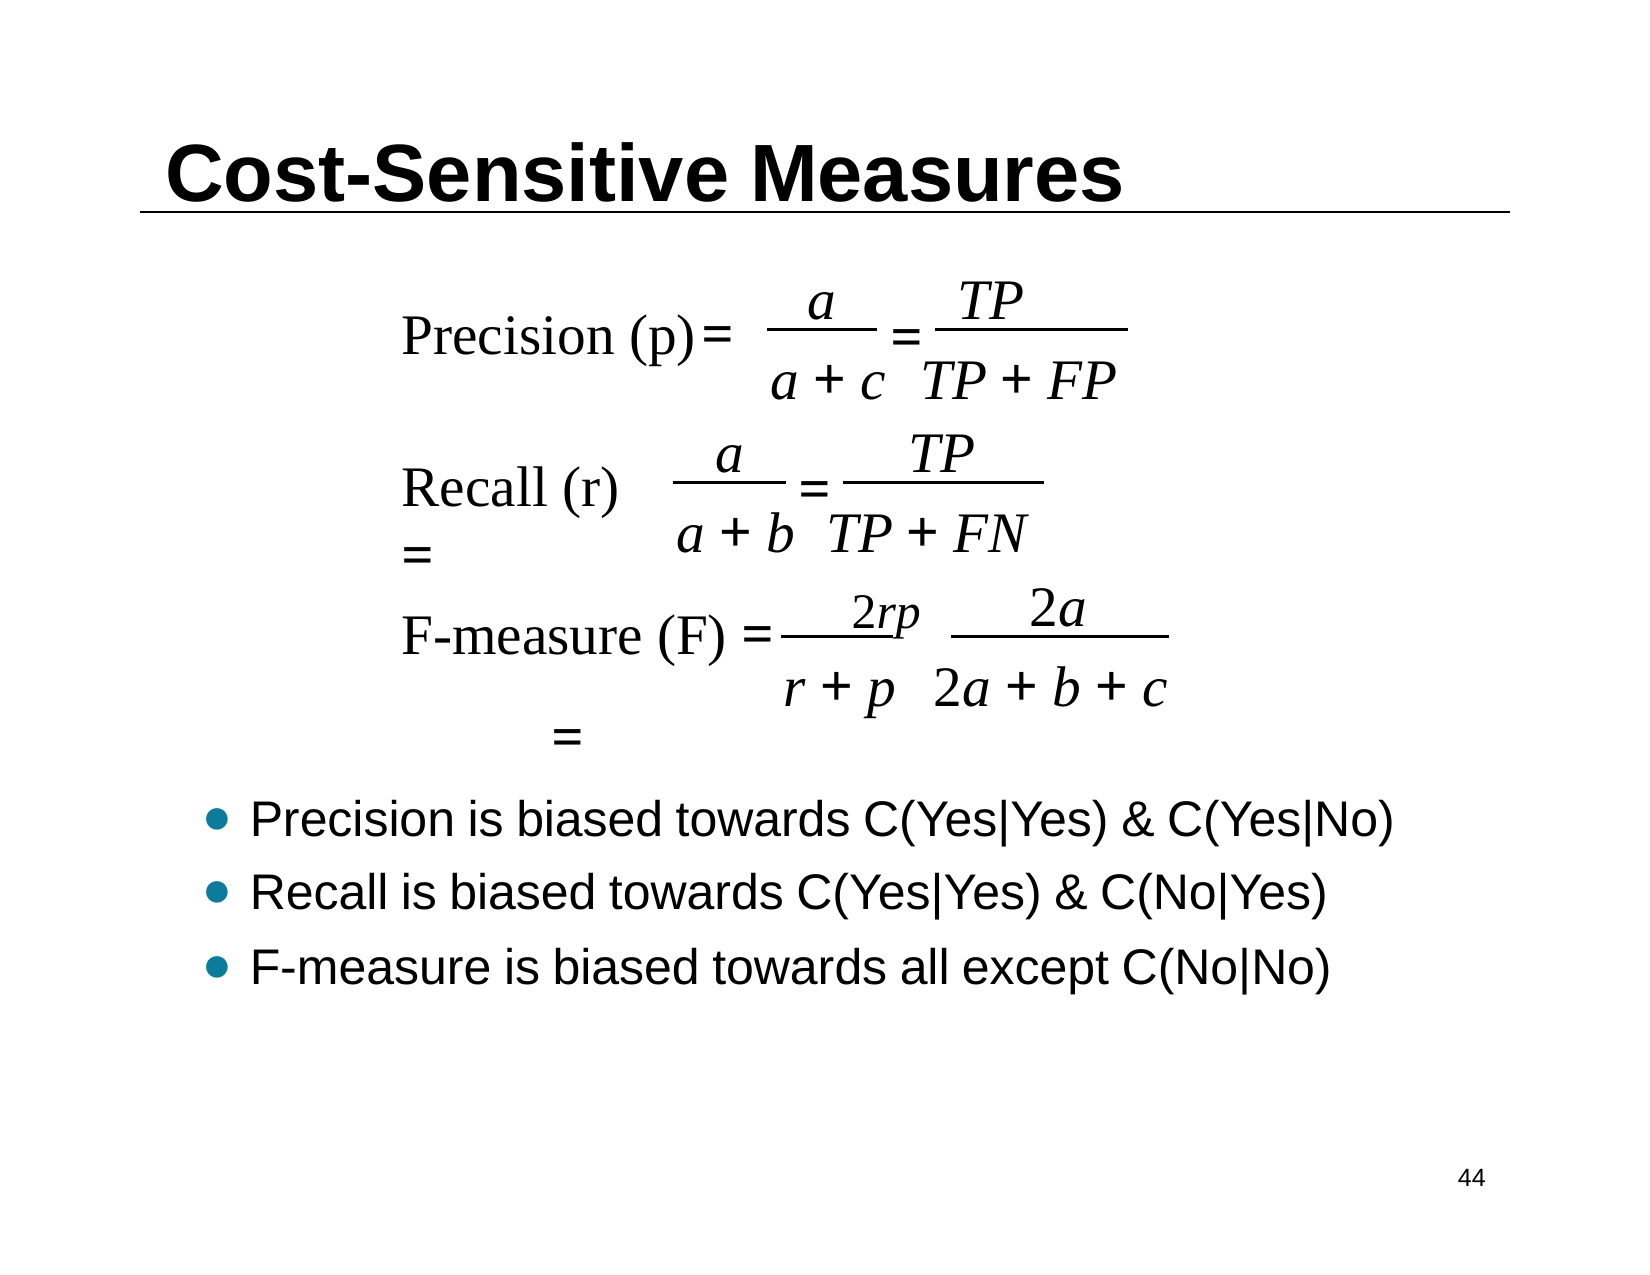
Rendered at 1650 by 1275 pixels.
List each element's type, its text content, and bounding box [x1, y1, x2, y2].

text_box Recall (r) = [399, 449, 662, 568]
text_box a + c TP + FP [768, 342, 1127, 412]
text_box TP [906, 414, 979, 482]
text_box = [796, 452, 833, 522]
text_box Precision (p) = [399, 296, 757, 366]
text_box 2a [1027, 568, 1093, 636]
text_box 44 [1455, 1161, 1488, 1192]
text_box a TP [805, 262, 1066, 331]
title Cost-Sensitive Measures [162, 120, 1488, 334]
text_box a [713, 414, 747, 482]
text_box a + b TP + FN [674, 495, 1039, 565]
text_box F-measure (F) = 2rp = [399, 568, 940, 775]
text_box r + p 2a + b + c [781, 649, 1169, 718]
text_box = [888, 299, 924, 369]
text_box Precision is biased towards C(Yes|Yes) & C(Yes|No) Recall is biased towards C(Yes|Yes) & C(No|Yes) F-measure is biased towards all except C(No|No) [199, 786, 1407, 995]
